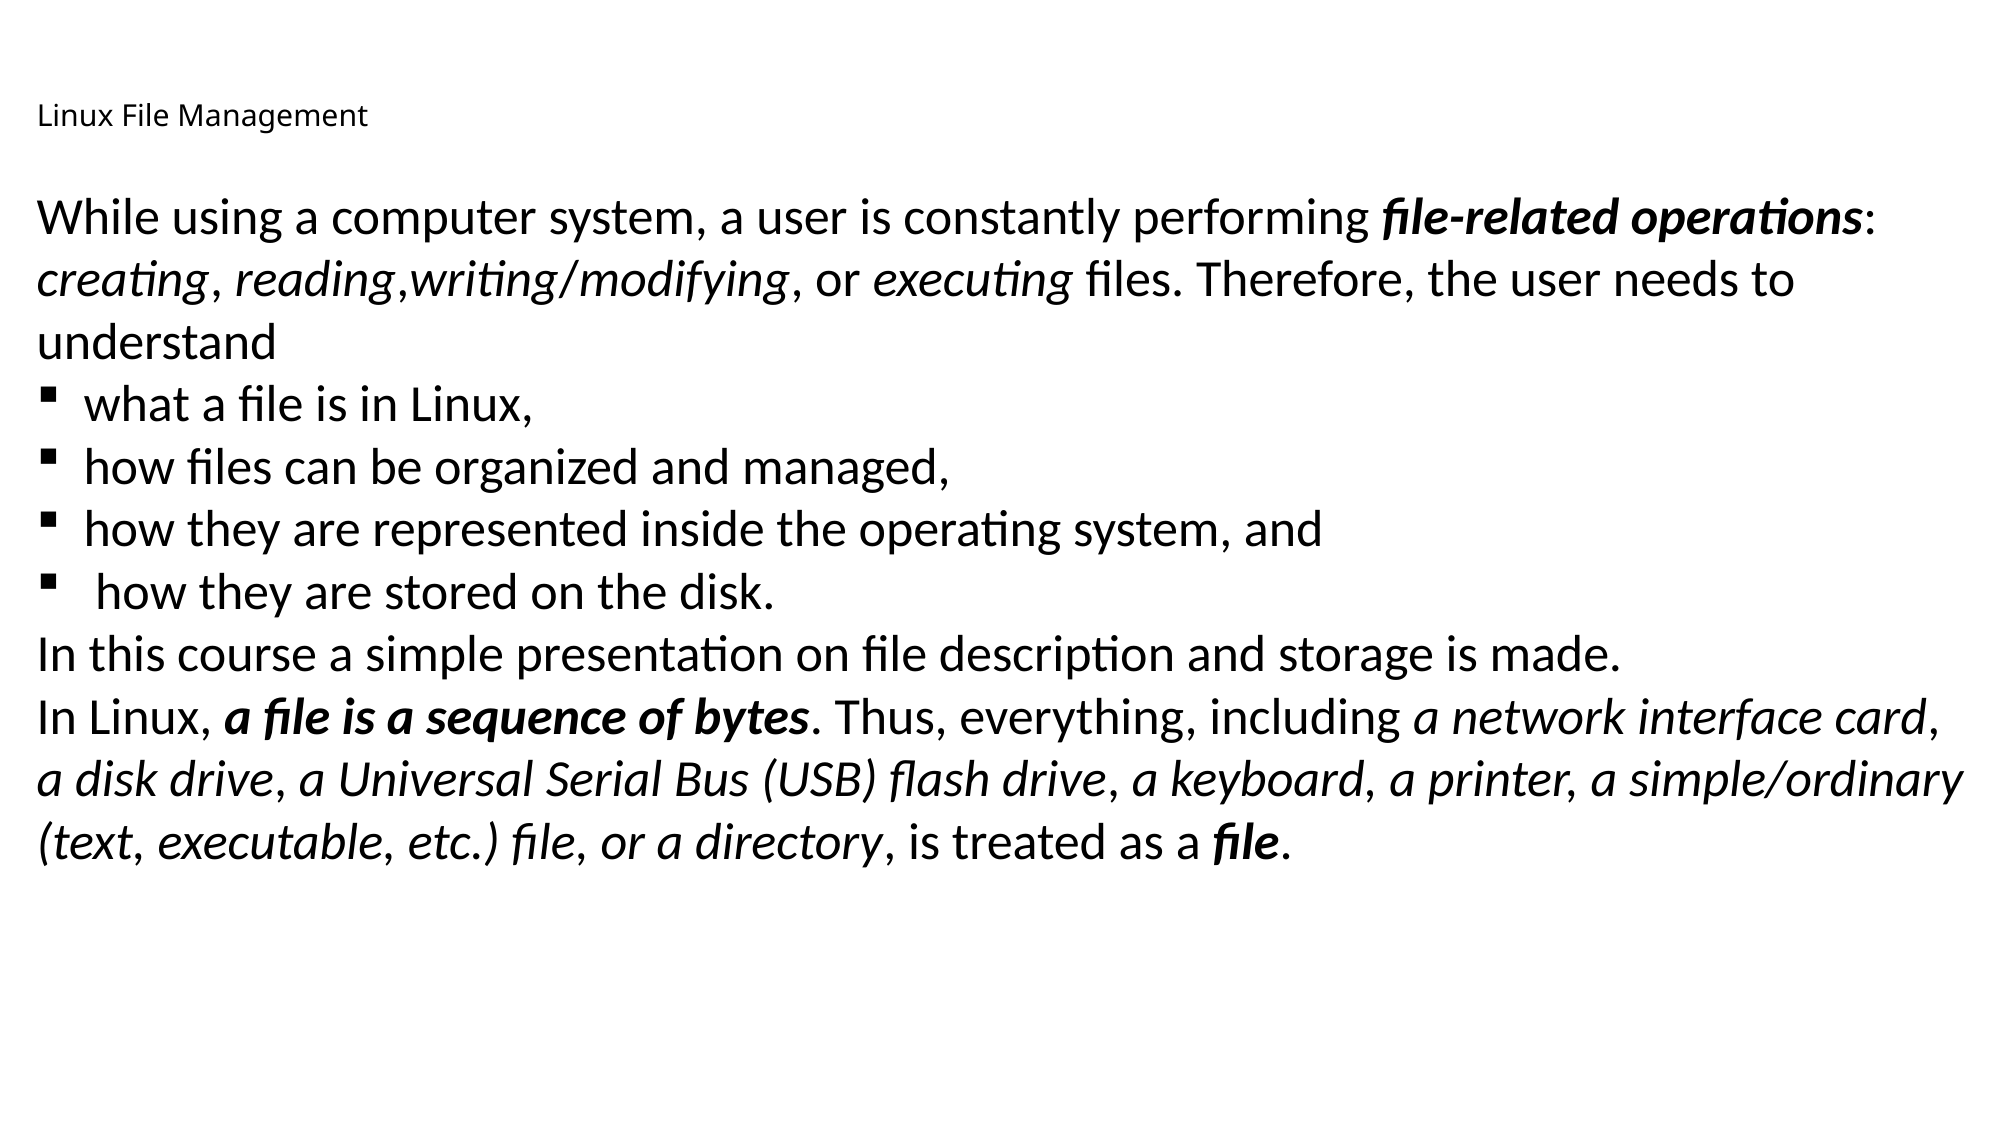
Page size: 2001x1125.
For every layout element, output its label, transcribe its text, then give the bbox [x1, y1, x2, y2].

text_box While using a computer system, a user is constantly performing file-related operations: creating, reading,writing/modifying, or executing files. Therefore, the user needs to understand what a file is in Linux, how files can be organized and managed, how they are represented inside the operating system, and how they are stored on the disk. In this course a simple presentation on file description and storage is made. In Linux, a file is a sequence of bytes. Thus, everything, including a network interface card, a disk drive, a Universal Serial Bus (USB) flash drive, a keyboard, a printer, a simple/ordinary (text, executable, etc.) file, or a directory, is treated as a file. [21, 174, 1988, 877]
title Linux File Management [21, 59, 1863, 174]
